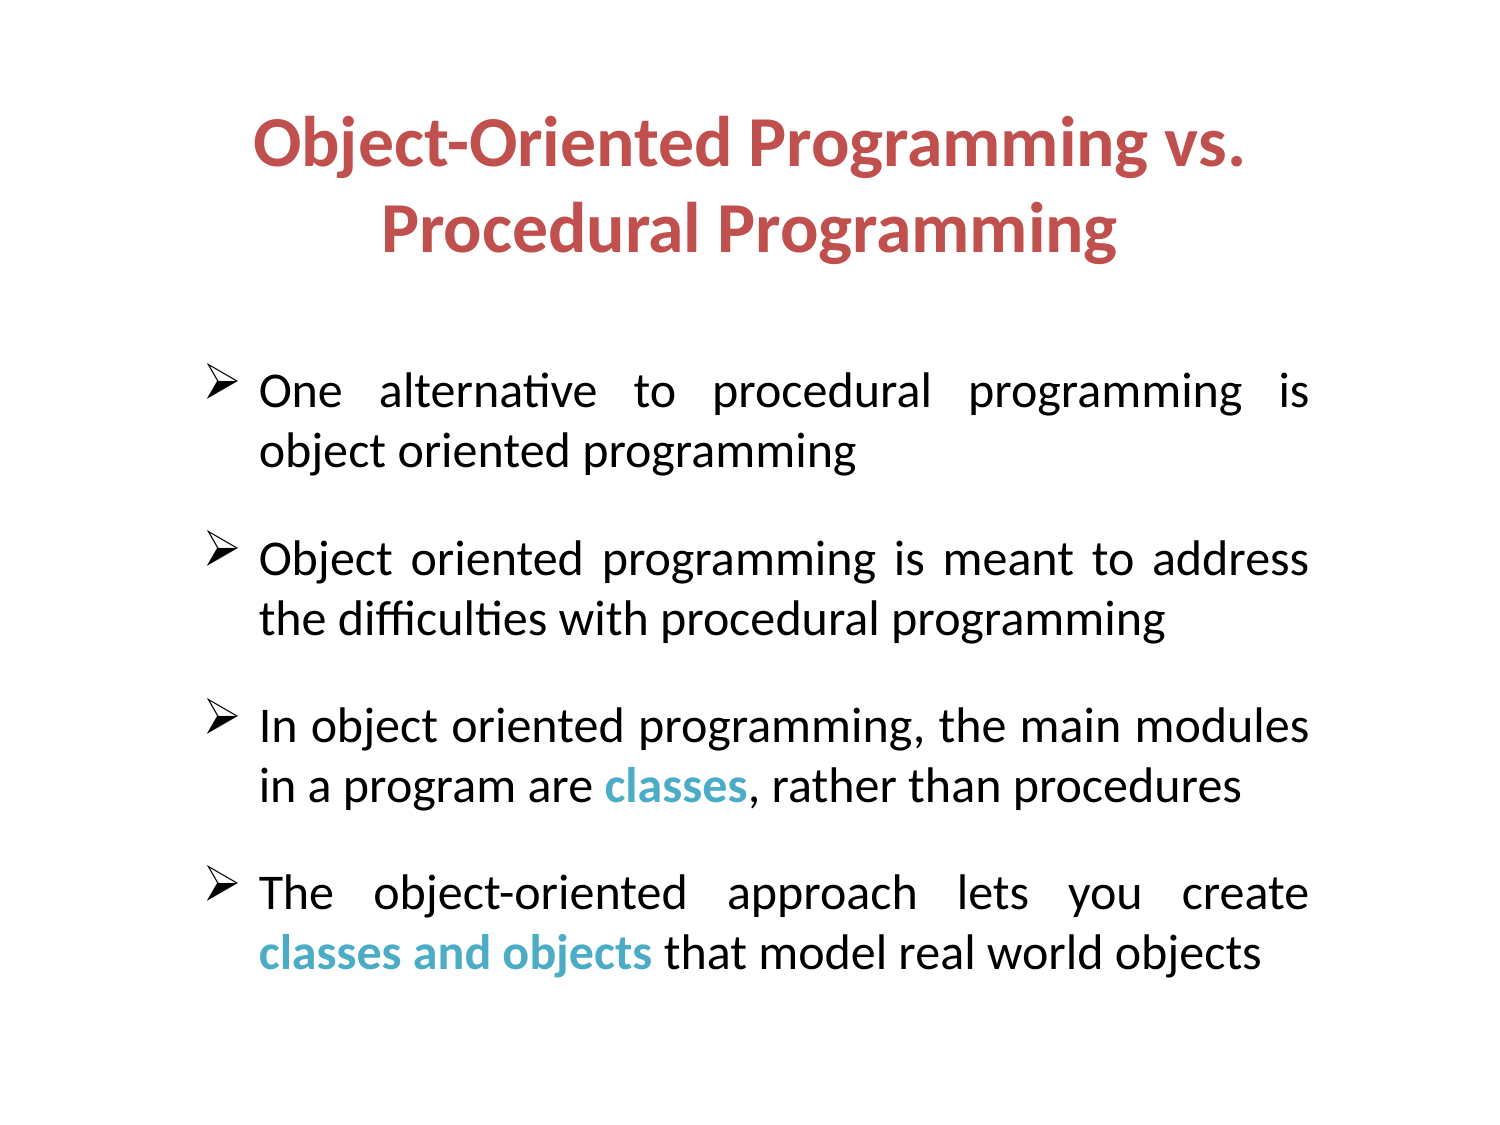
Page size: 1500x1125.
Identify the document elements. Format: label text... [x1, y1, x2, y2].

list One alternative to procedural programming is object oriented programming Object oriented programming is meant to address the difficulties with procedural programming In object oriented programming, the main modules in a program are classes, rather than procedures The object-oriented approach lets you create classes and objects that model real world objects [187, 350, 1325, 1025]
title Object-Oriented Programming vs. Procedural Programming [75, 87, 1425, 275]
